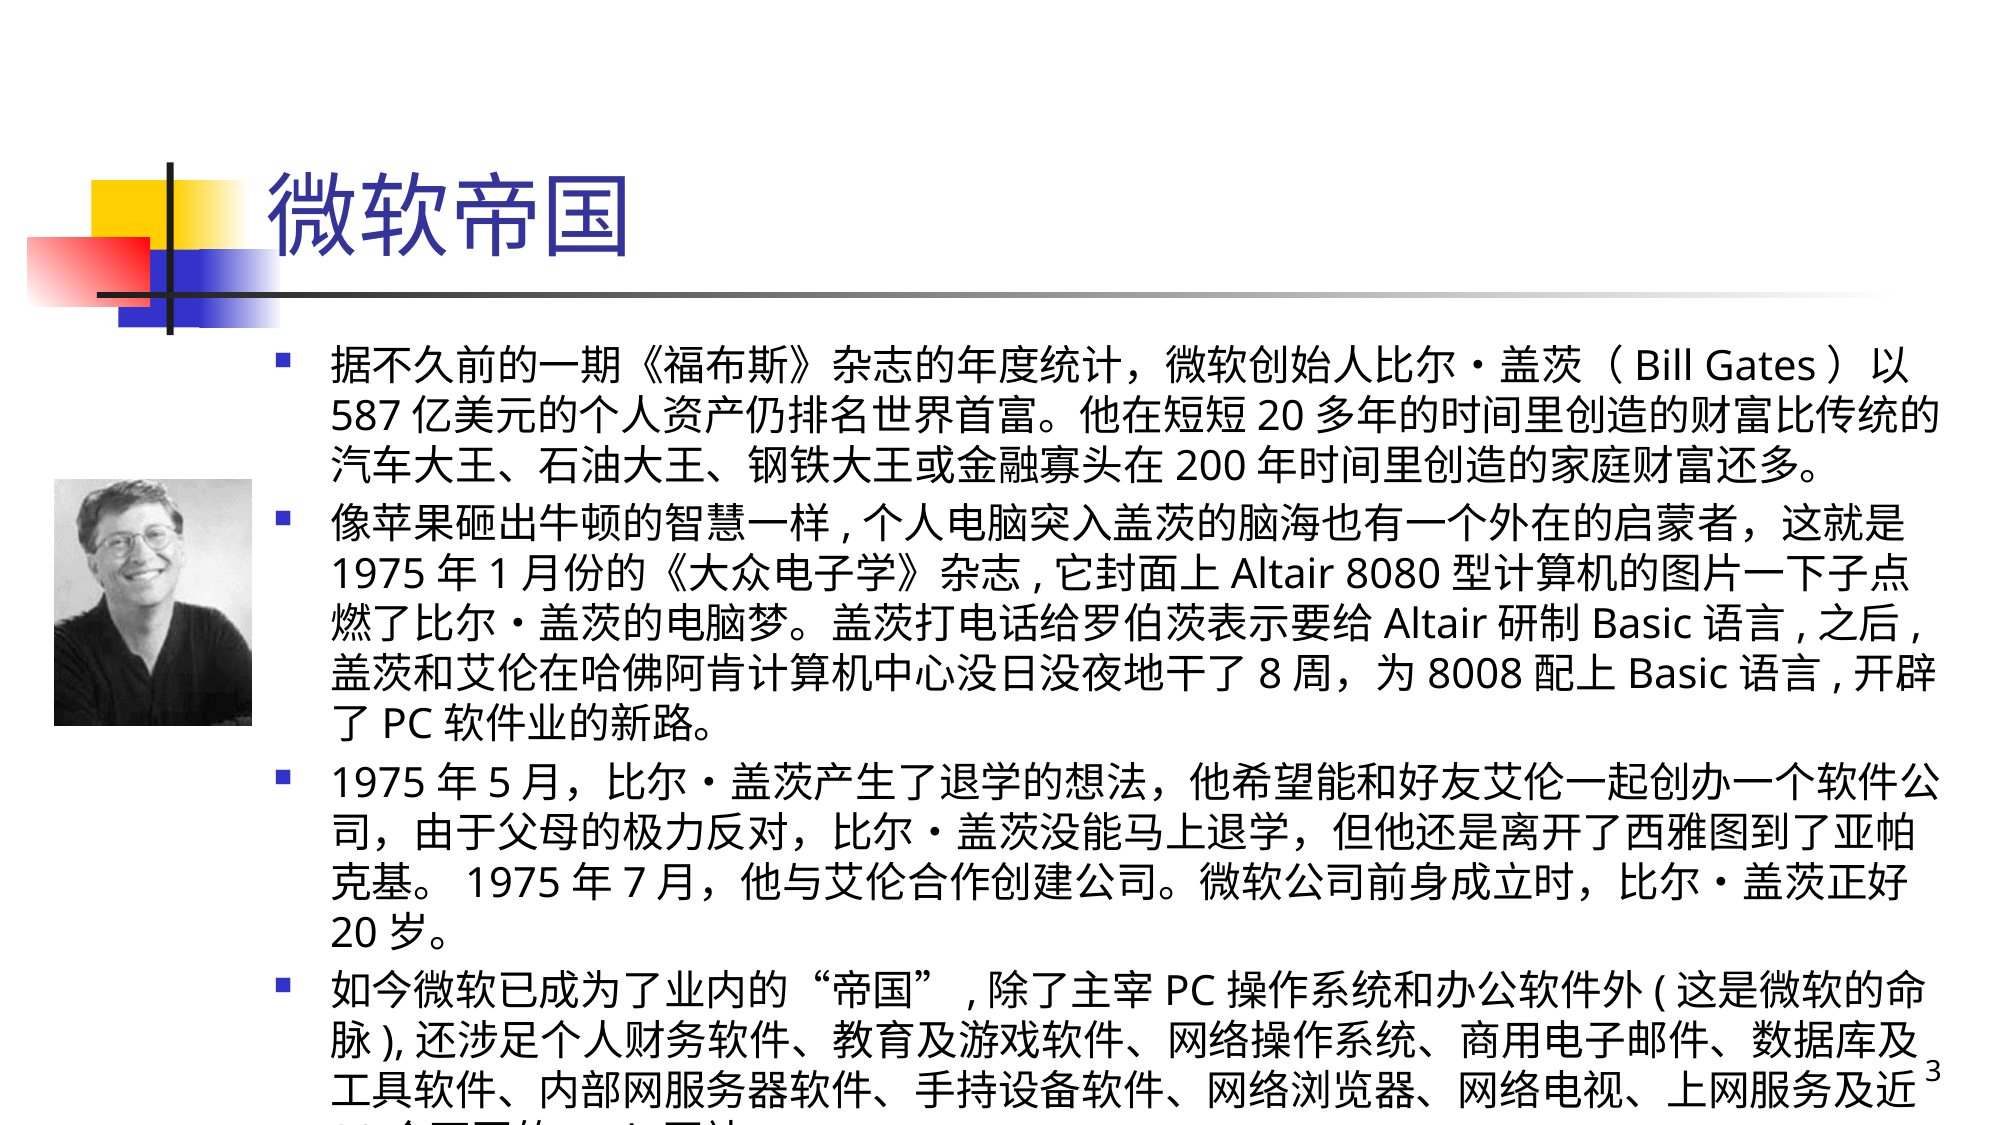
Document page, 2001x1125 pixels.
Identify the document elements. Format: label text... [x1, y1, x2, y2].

title 微软帝国 [251, 35, 1957, 275]
slide_number 3 [1540, 1024, 1957, 1100]
list 据不久前的一期《福布斯》杂志的年度统计，微软创始人比尔•盖茨（Bill Gates）以587亿美元的个人资产仍排名世界首富。他在短短20多年的时间里创造的财富比传统的汽车大王、石油大王、钢铁大王或金融寡头在200年时间里创造的家庭财富还多。 像苹果砸出牛顿的智慧一样,个人电脑突入盖茨的脑海也有一个外在的启蒙者，这就是1975年1月份的《大众电子学》杂志,它封面上Altair 8080型计算机的图片一下子点燃了比尔•盖茨的电脑梦。盖茨打电话给罗伯茨表示要给Altair研制Basic语言,之后,盖茨和艾伦在哈佛阿肯计算机中心没日没夜地干了8周，为8008配上Basic语言,开辟了PC软件业的新路。 1975年5月，比尔•盖茨产生了退学的想法，他希望能和好友艾伦一起创办一个软件公司，由于父母的极力反对，比尔•盖茨没能马上退学，但他还是离开了西雅图到了亚帕克基。1975年7月，他与艾伦合作创建公司。微软公司前身成立时，比尔•盖茨正好20岁。 如今微软已成为了业内的“帝国”,除了主宰PC操作系统和办公软件外(这是微软的命脉),还涉足个人财务软件、教育及游戏软件、网络操作系统、商用电子邮件、数据库及工具软件、内部网服务器软件、手持设备软件、网络浏览器、网络电视、上网服务及近20个不同的Web网站。 [258, 331, 1959, 1113]
picture [54, 479, 252, 726]
